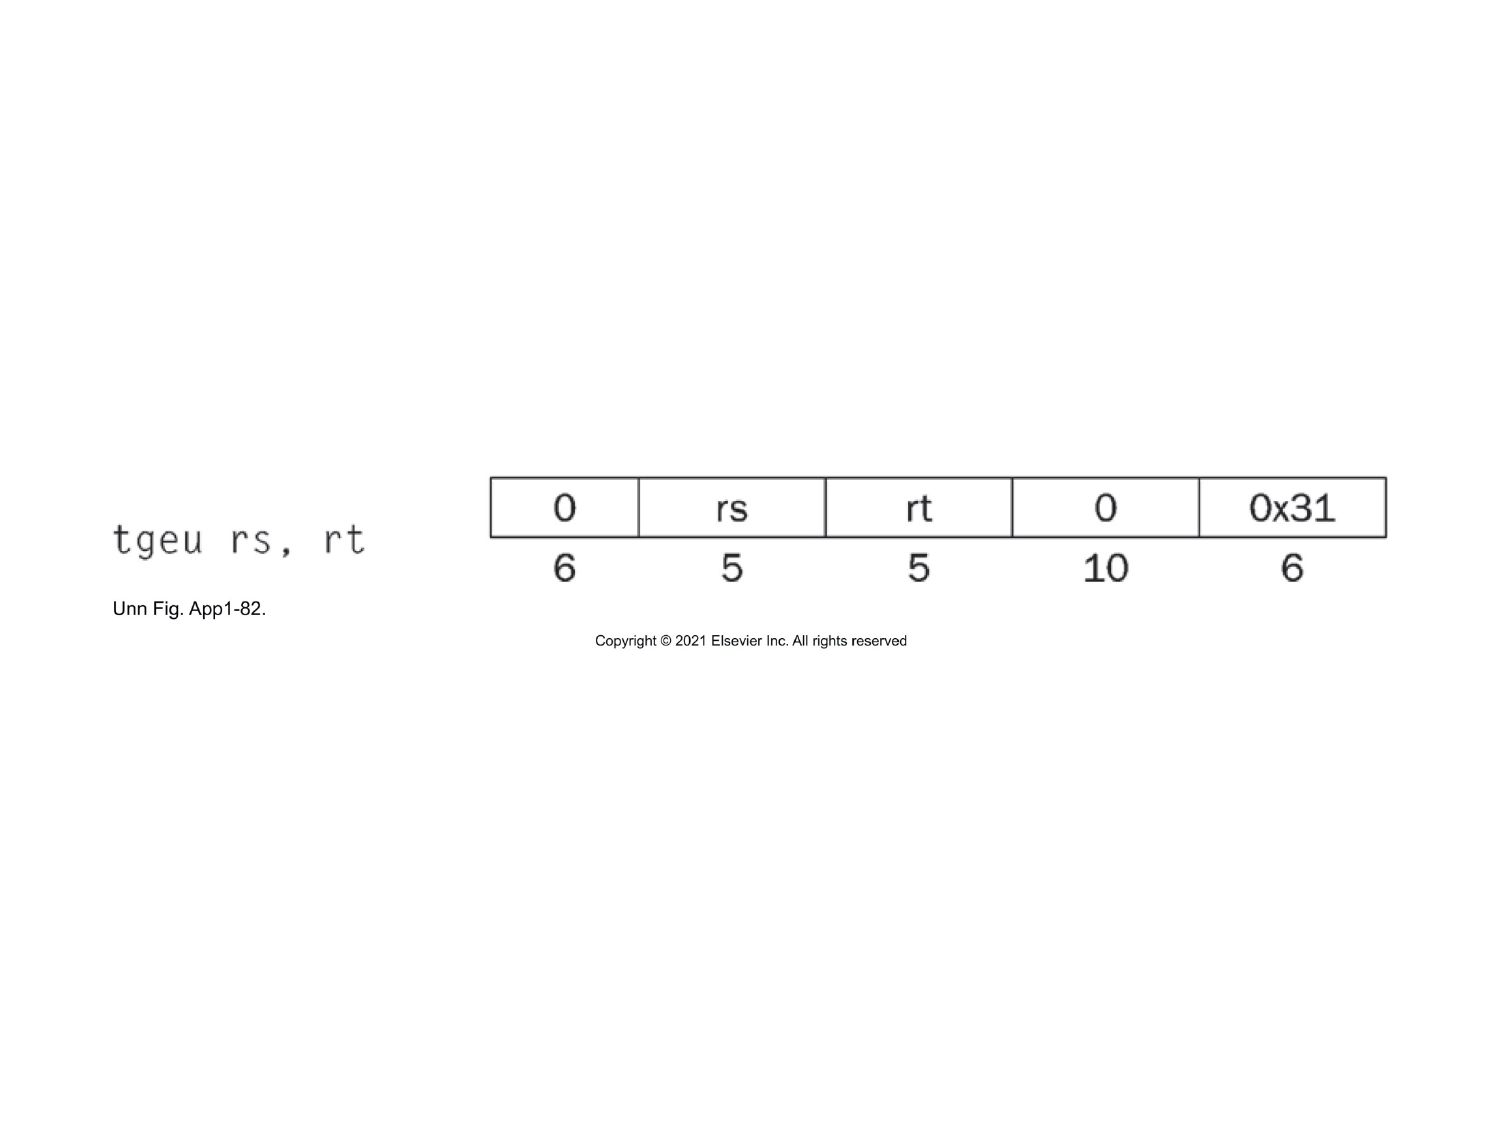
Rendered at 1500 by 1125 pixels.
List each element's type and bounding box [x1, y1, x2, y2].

picture [112, 475, 1388, 650]
